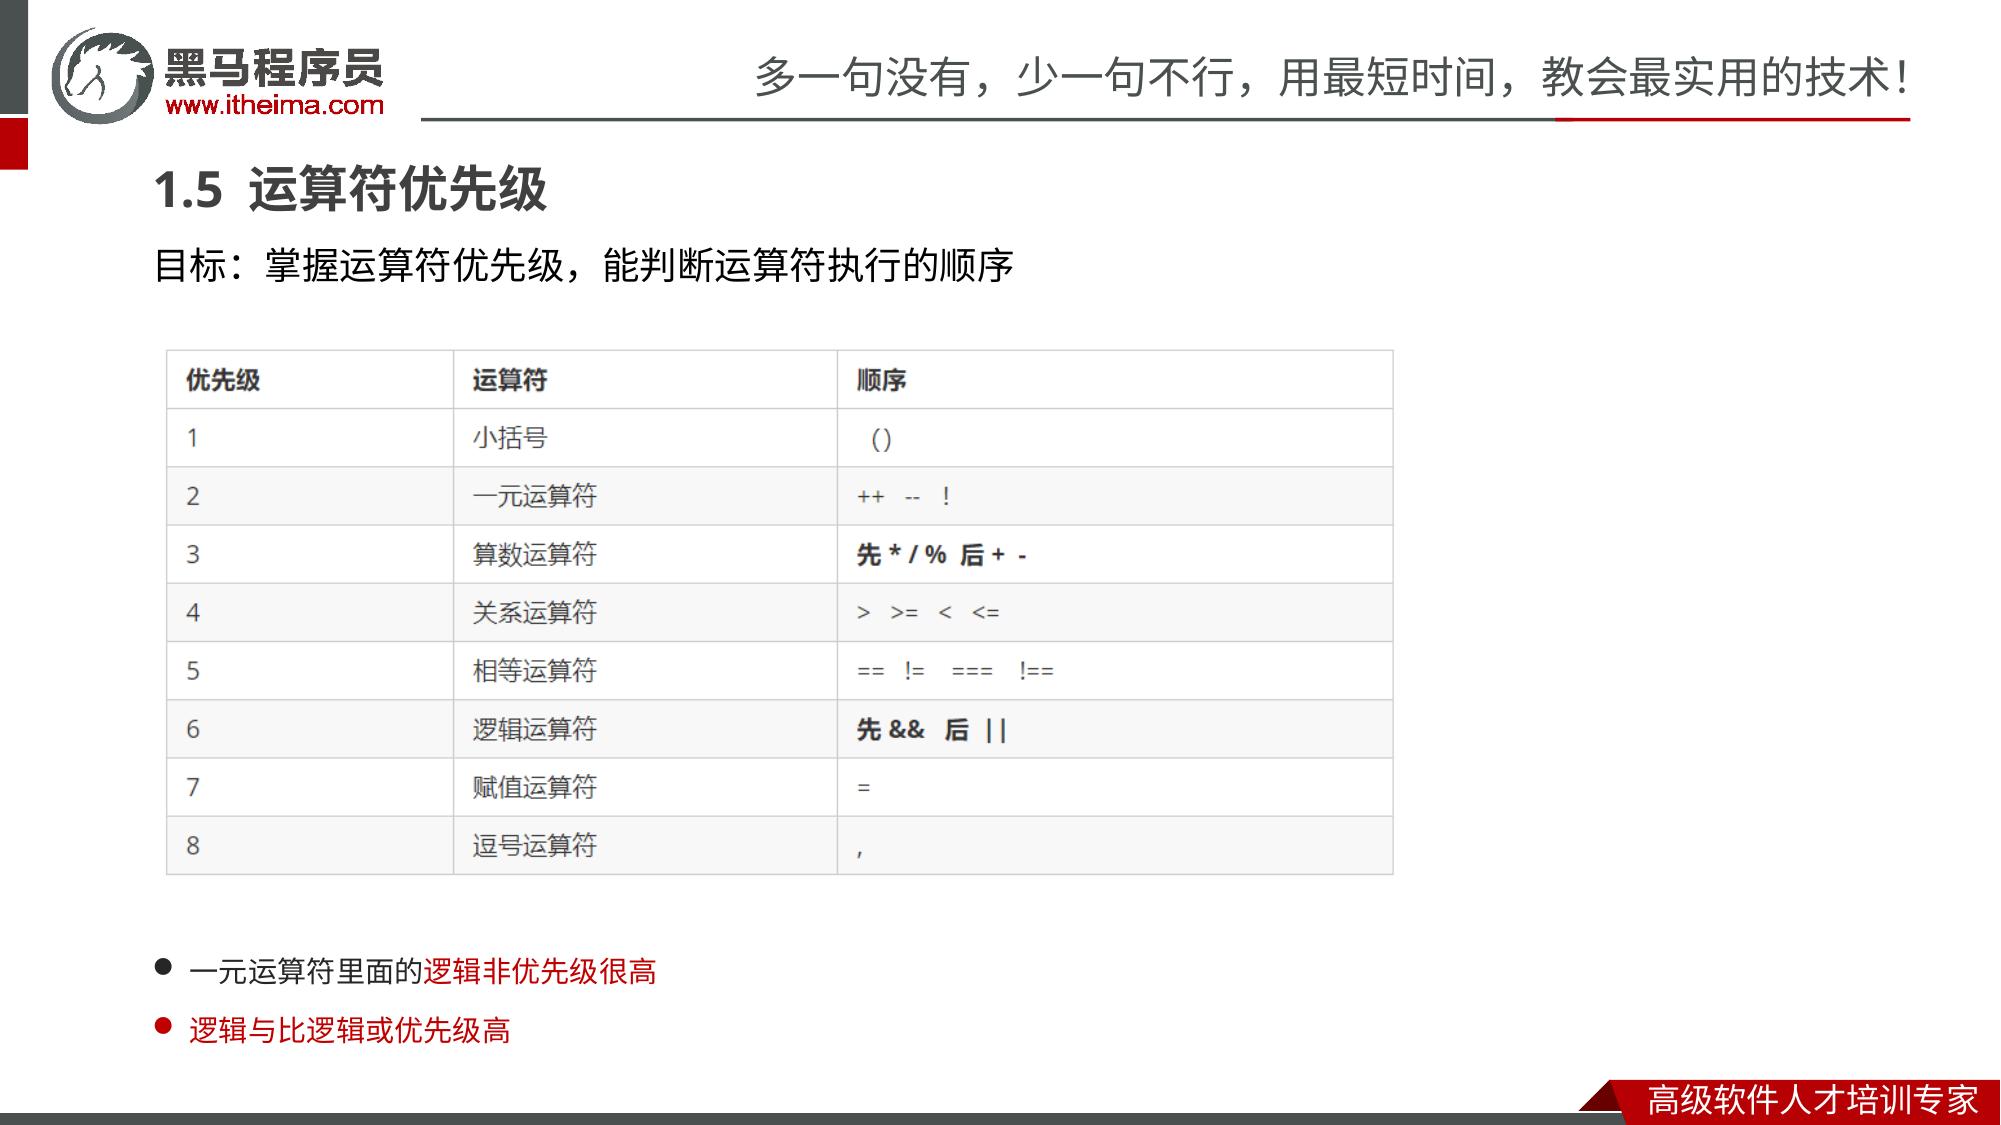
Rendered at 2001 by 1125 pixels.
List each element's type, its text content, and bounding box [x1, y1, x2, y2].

picture [160, 341, 1403, 883]
text_box 目标：掌握运算符优先级，能判断运算符执行的顺序 [137, 234, 1753, 320]
picture [50, 26, 384, 125]
title 1.5 运算符优先级 [137, 149, 1577, 234]
list 一元运算符里面的逻辑非优先级很高 逻辑与比逻辑或优先级高 [137, 928, 1692, 1083]
